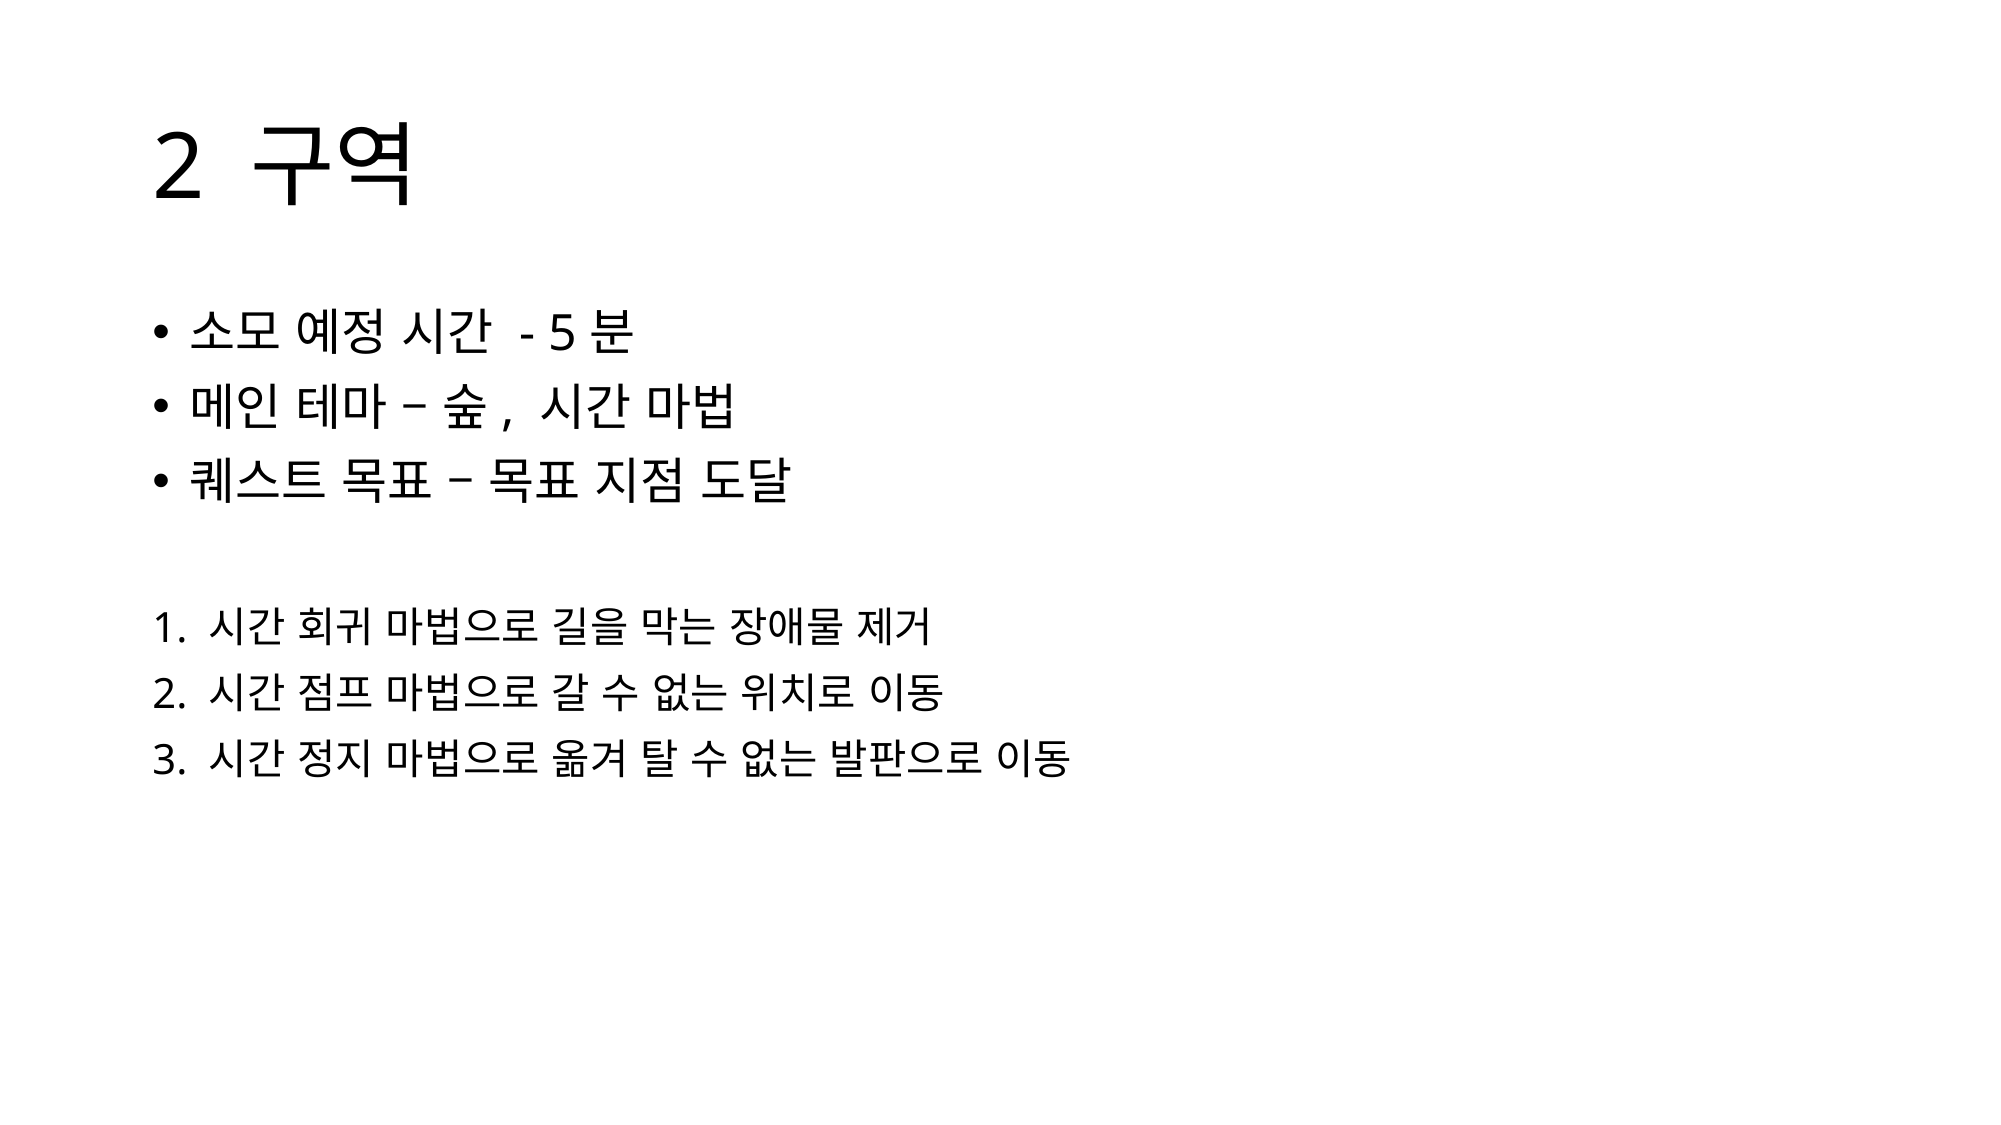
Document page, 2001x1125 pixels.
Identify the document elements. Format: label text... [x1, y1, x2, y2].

title 2 구역 [137, 59, 1863, 278]
list 소모 예정 시간 - 5분 메인 테마 – 숲, 시간 마법 퀘스트 목표 – 목표 지점 도달 1. 시간 회귀 마법으로 길을 막는 장애물 제거 2. 시간 점프 마법으로 갈 수 없는 위치로 이동 3. 시간 정지 마법으로 옮겨 탈 수 없는 발판으로 이동 [137, 299, 1863, 1014]
